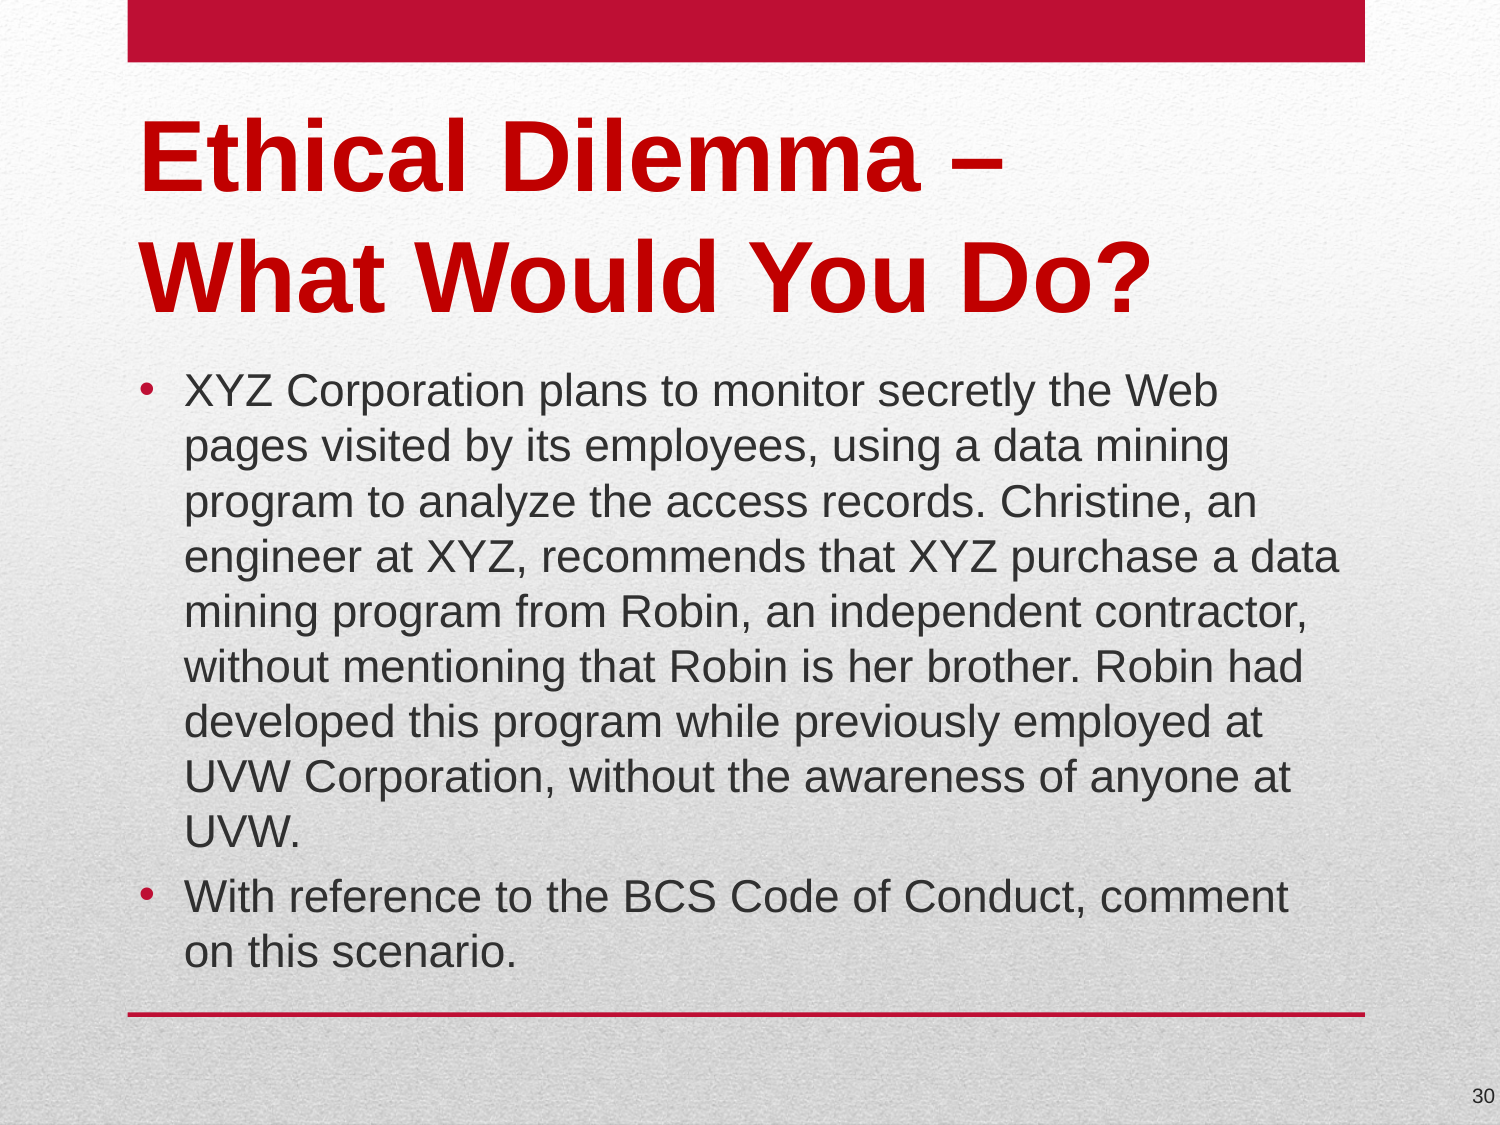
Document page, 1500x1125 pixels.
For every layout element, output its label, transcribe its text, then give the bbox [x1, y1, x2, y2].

slide_number 30 [1385, 1065, 1500, 1125]
list XYZ Corporation plans to monitor secretly the Web pages visited by its employees, using a data mining program to analyze the access records. Christine, an engineer at XYZ, recommends that XYZ purchase a data mining program from Robin, an independent contractor, without mentioning that Robin is her brother. Robin had developed this program while previously employed at UVW Corporation, without the awareness of anyone at UVW. With reference to the BCS Code of Conduct, comment on this scenario. [123, 349, 1362, 988]
title Ethical Dilemma – What Would You Do? [123, 78, 1237, 341]
